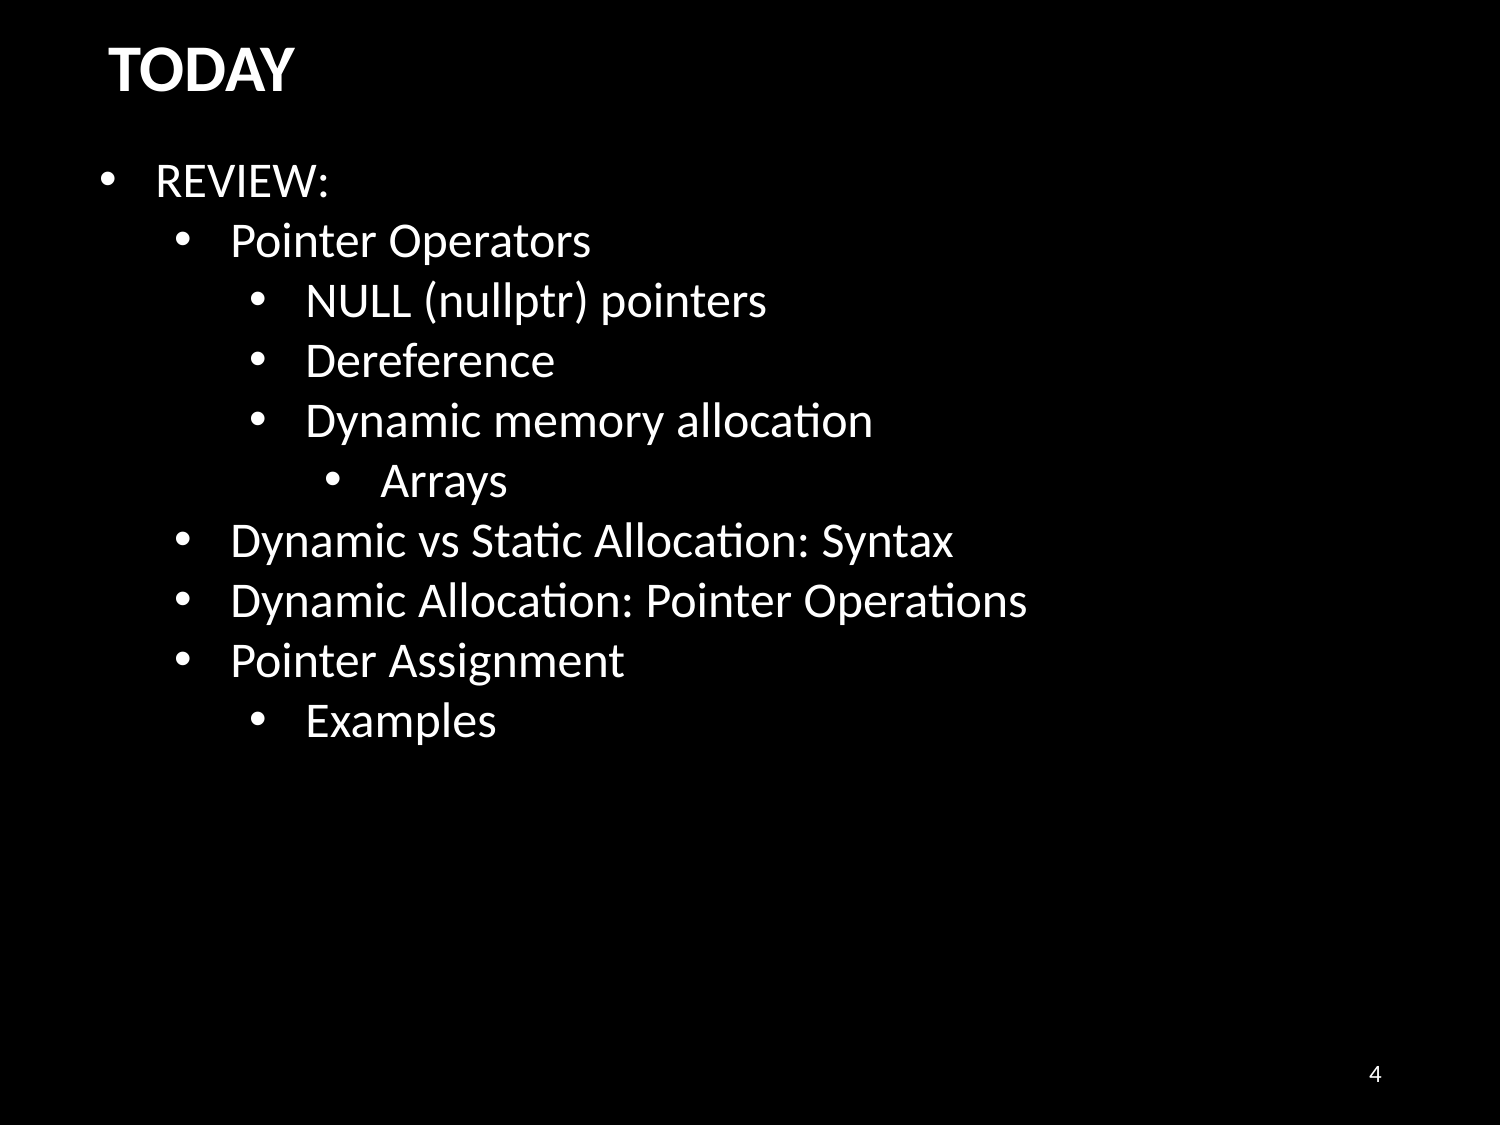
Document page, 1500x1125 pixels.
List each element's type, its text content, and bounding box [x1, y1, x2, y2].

text_box TODAY [93, 17, 311, 112]
text_box REVIEW: Pointer Operators NULL (nullptr) pointers Dereference Dynamic memory allocation Arrays Dynamic vs Static Allocation: Syntax Dynamic Allocation: Pointer Operations Pointer Assignment Examples [84, 140, 1415, 816]
slide_number 4 [1059, 1042, 1397, 1103]
